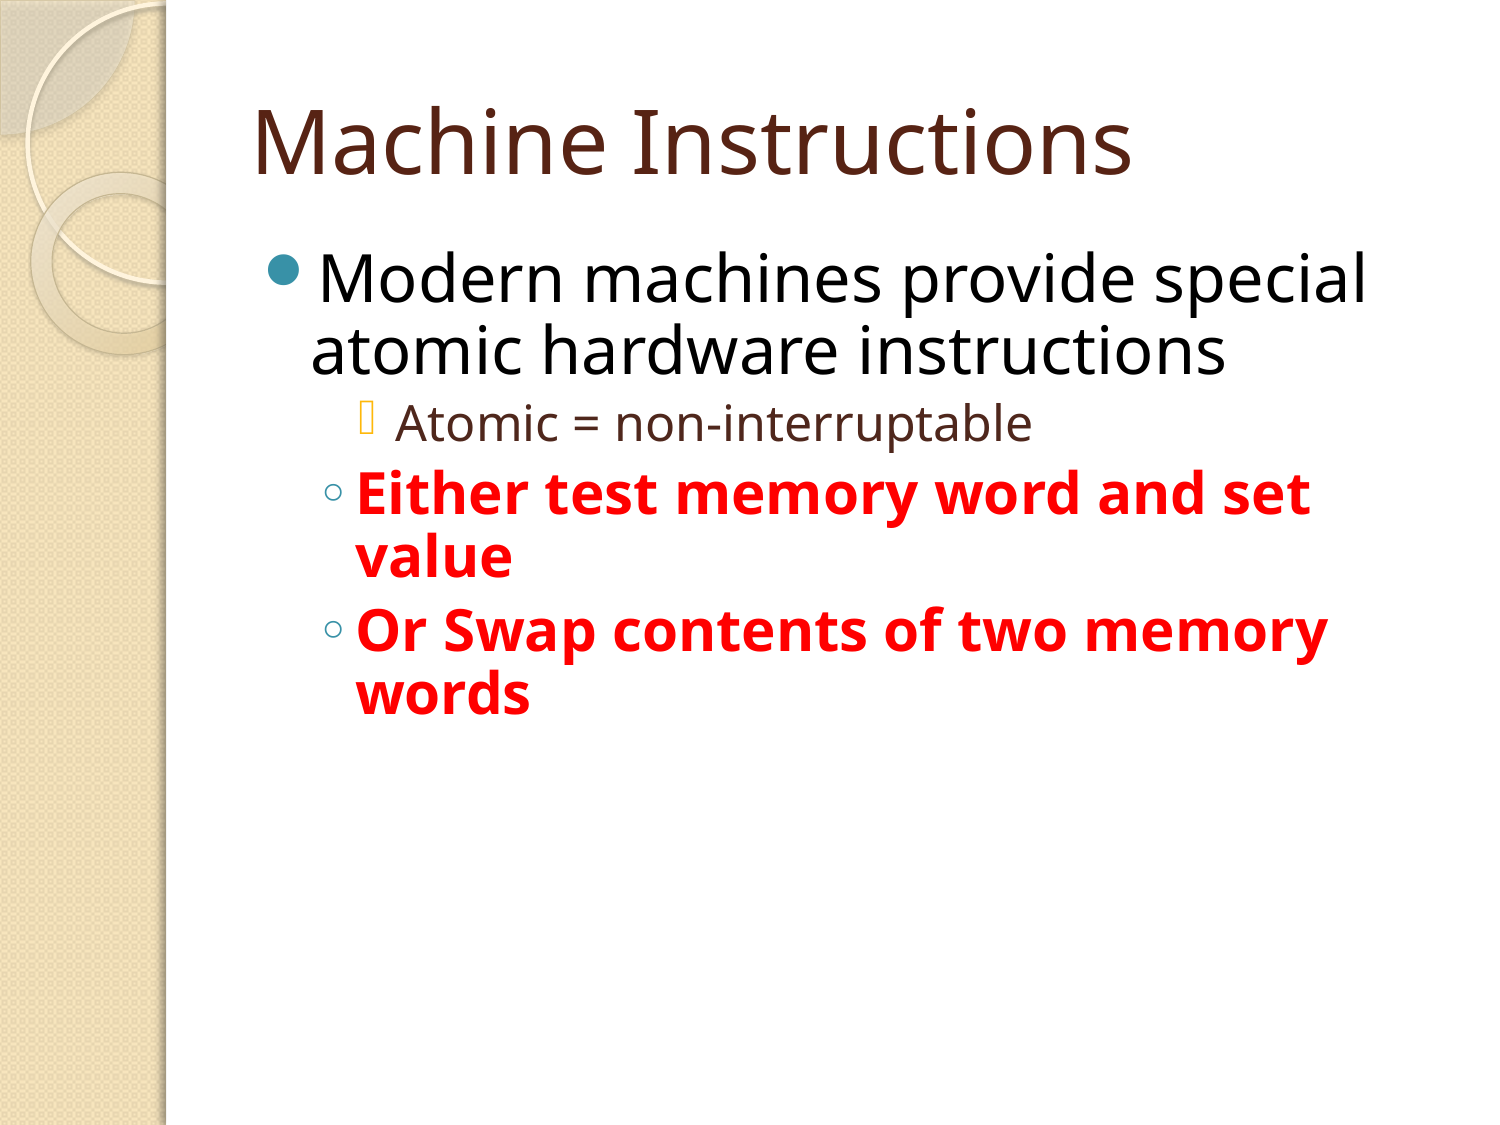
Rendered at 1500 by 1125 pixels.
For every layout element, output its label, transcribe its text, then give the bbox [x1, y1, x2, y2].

title Machine Instructions [235, 45, 1466, 233]
list Modern machines provide special atomic hardware instructions Atomic = non-interruptable Either test memory word and set value Or Swap contents of two memory words [235, 237, 1466, 1025]
